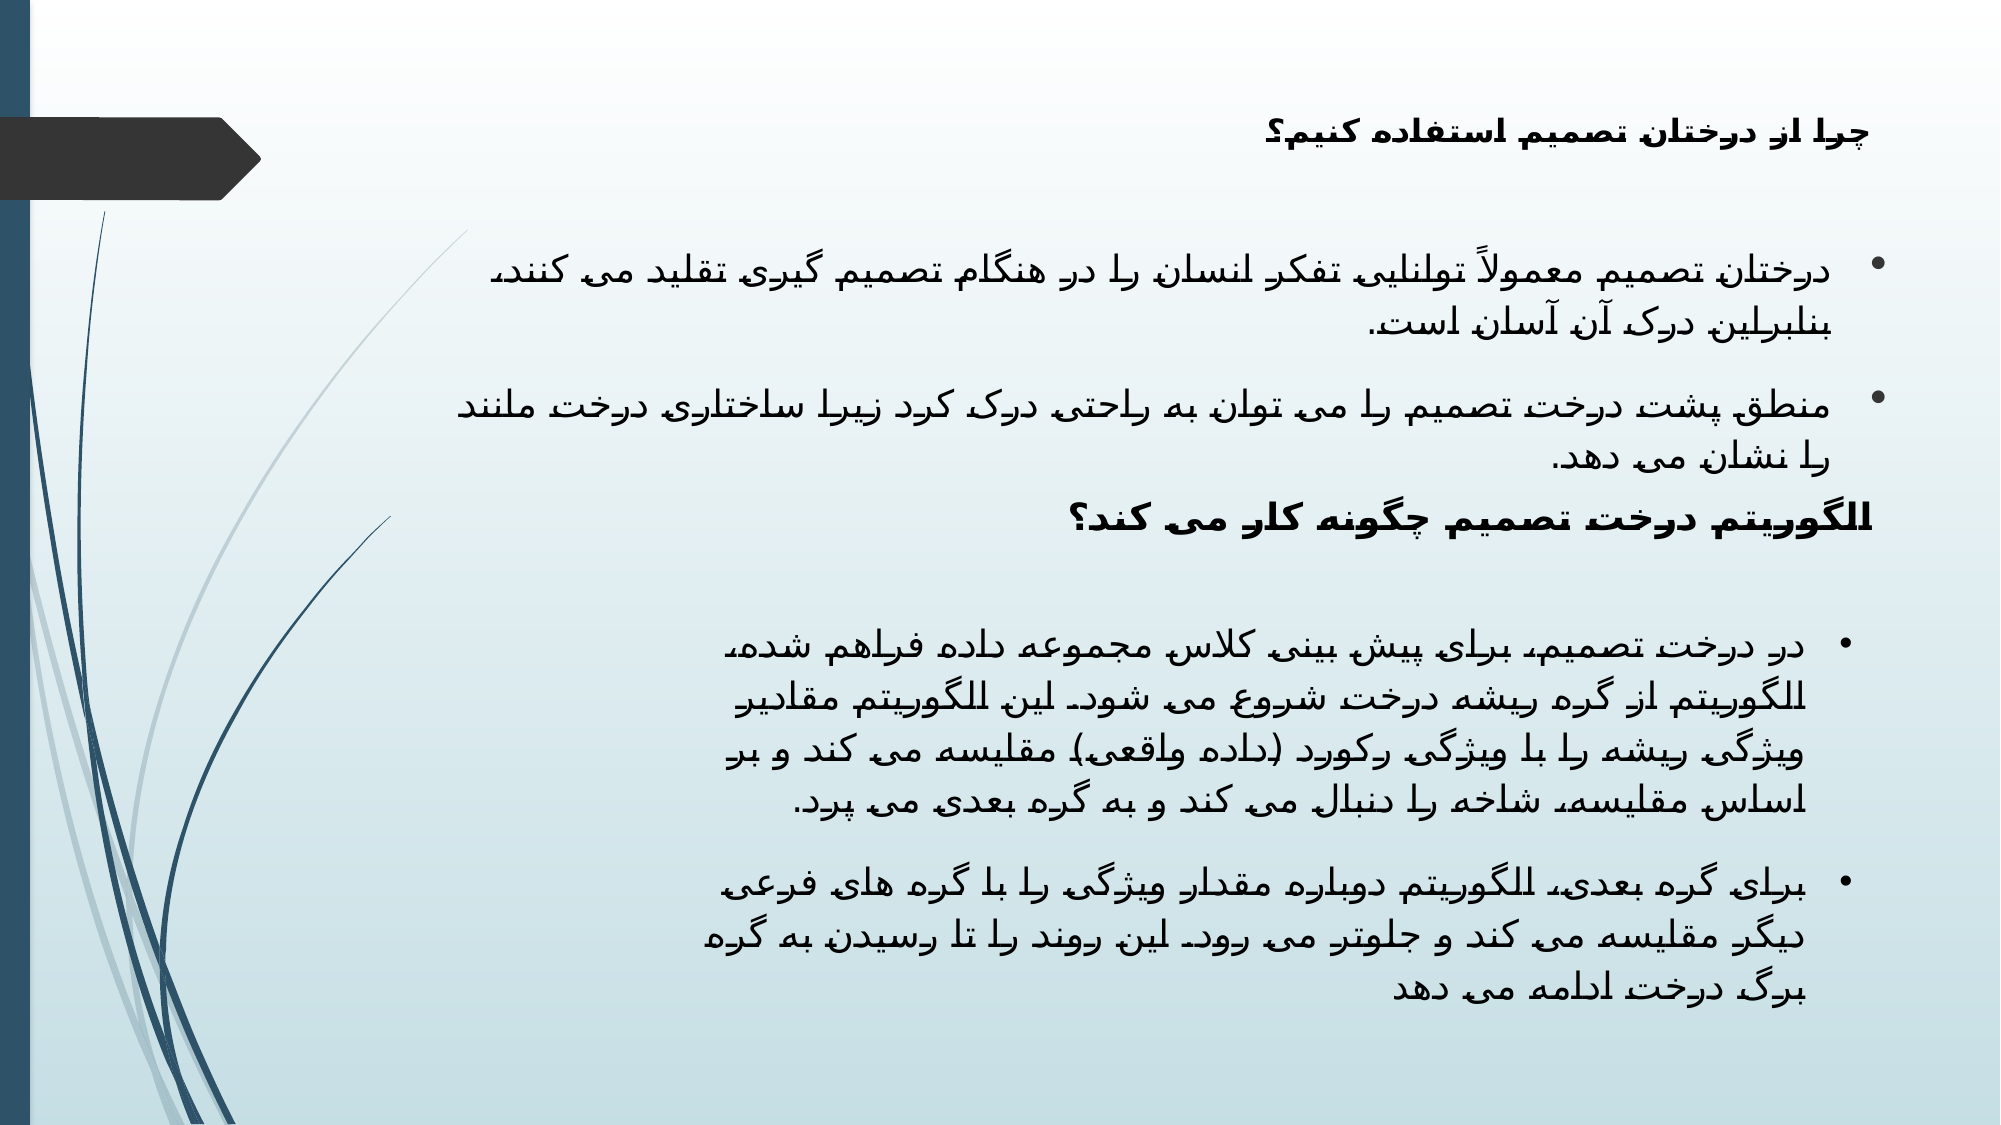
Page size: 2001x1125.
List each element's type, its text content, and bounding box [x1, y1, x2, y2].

text_box در درخت تصمیم، برای پیش بینی کلاس مجموعه داده فراهم شده، الگوریتم از گره ریشه درخت شروع می شود. این الگوریتم مقادیر ویژگی ریشه را با ویژگی رکورد (داده واقعی) مقایسه می کند و بر اساس مقایسه، شاخه را دنبال می کند و به گره بعدی می پرد. برای گره بعدی، الگوریتم دوباره مقدار ویژگی را با گره های فرعی دیگر مقایسه می کند و جلوتر می رود. این روند را تا رسیدن به گره برگ درخت ادامه می دهد [638, 606, 1868, 1081]
list درختان تصمیم معمولاً توانایی تفکر انسان را در هنگام تصمیم گیری تقلید می کنند، بنابراین درک آن آسان است. منطق پشت درخت تصمیم را می توان به راحتی درک کرد زیرا ساختاری درخت مانند را نشان می دهد. [440, 230, 1903, 486]
title چرا از درختان تصمیم استفاده کنیم؟ [425, 102, 1888, 192]
text_box الگوریتم درخت تصمیم چگونه کار می کند؟ [932, 485, 1888, 590]
